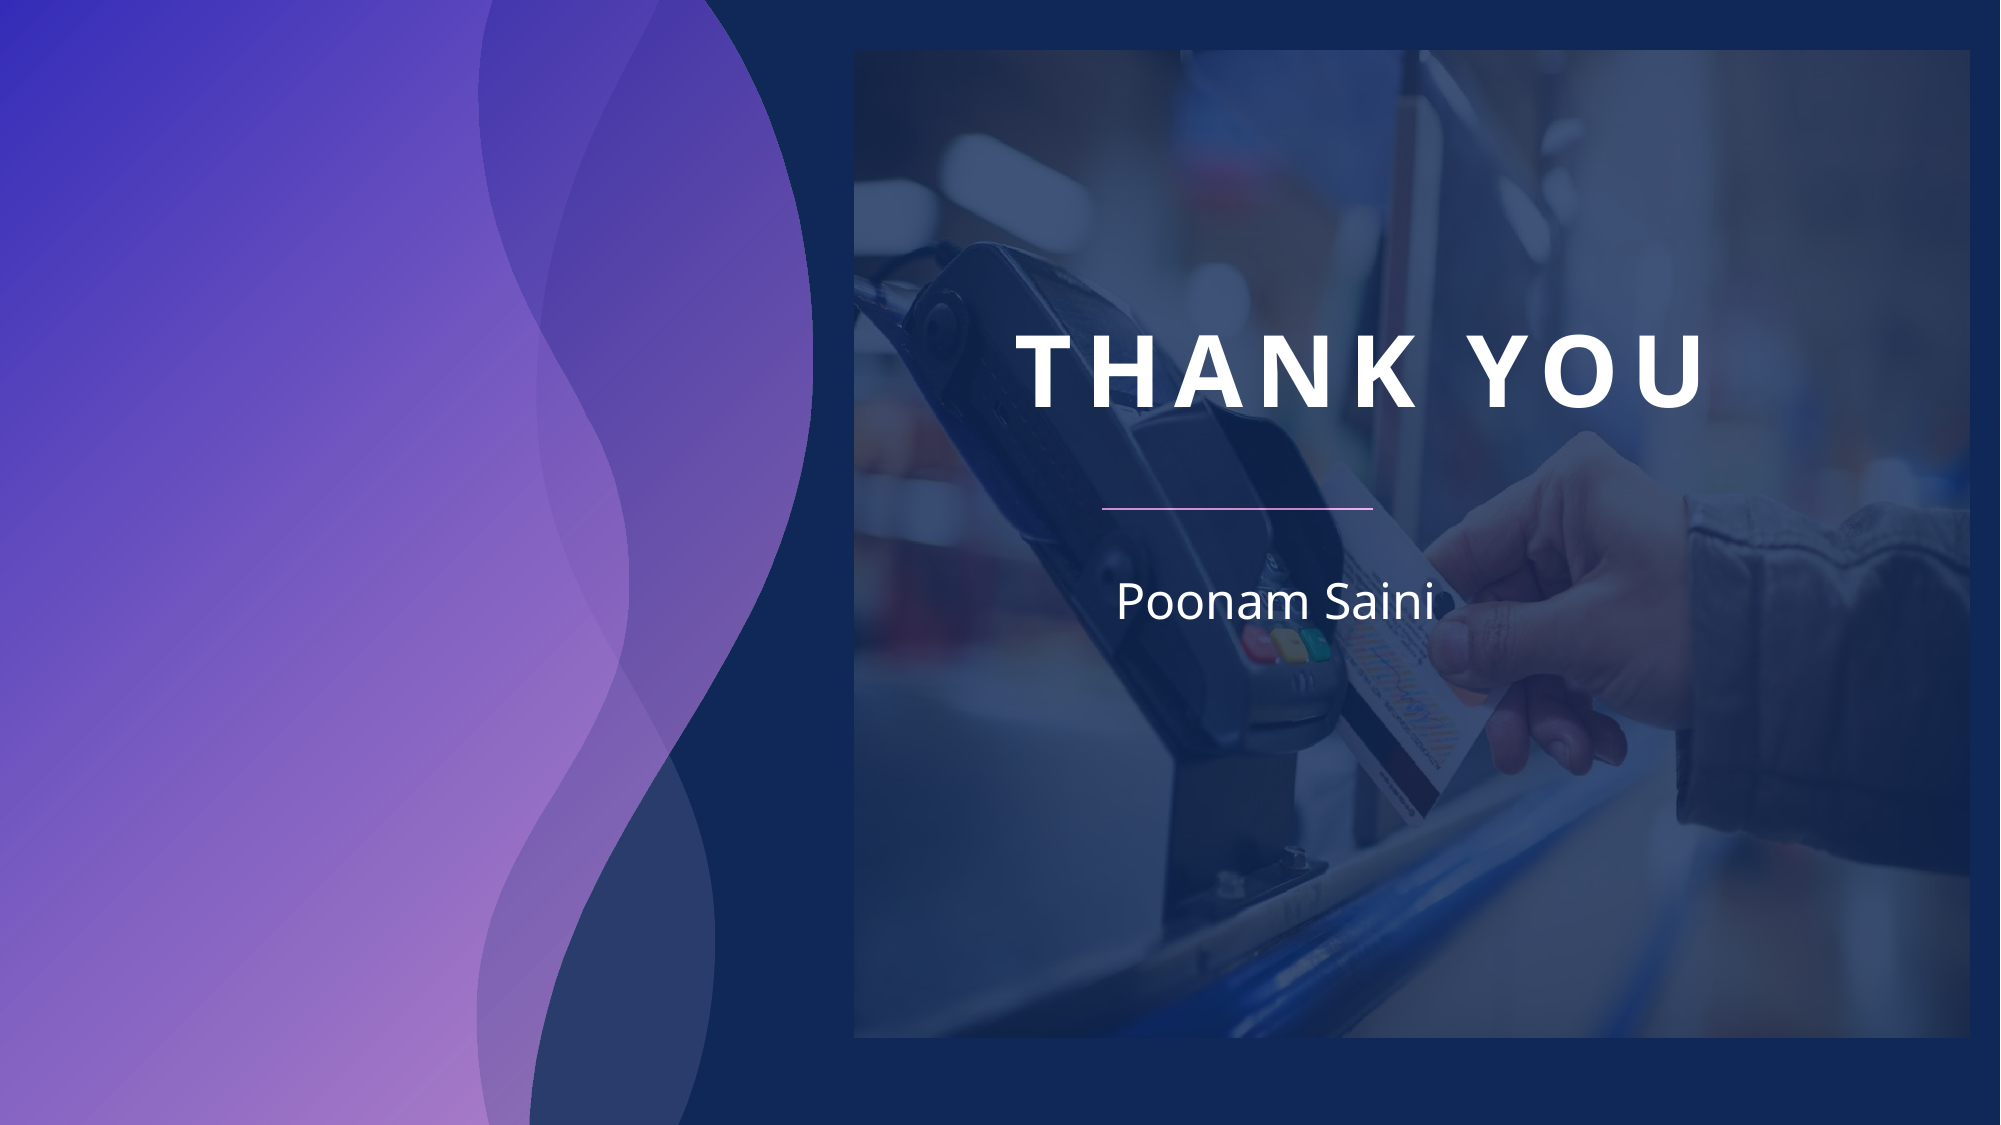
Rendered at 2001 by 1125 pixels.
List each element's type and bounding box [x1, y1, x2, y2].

picture [854, 50, 1970, 1038]
